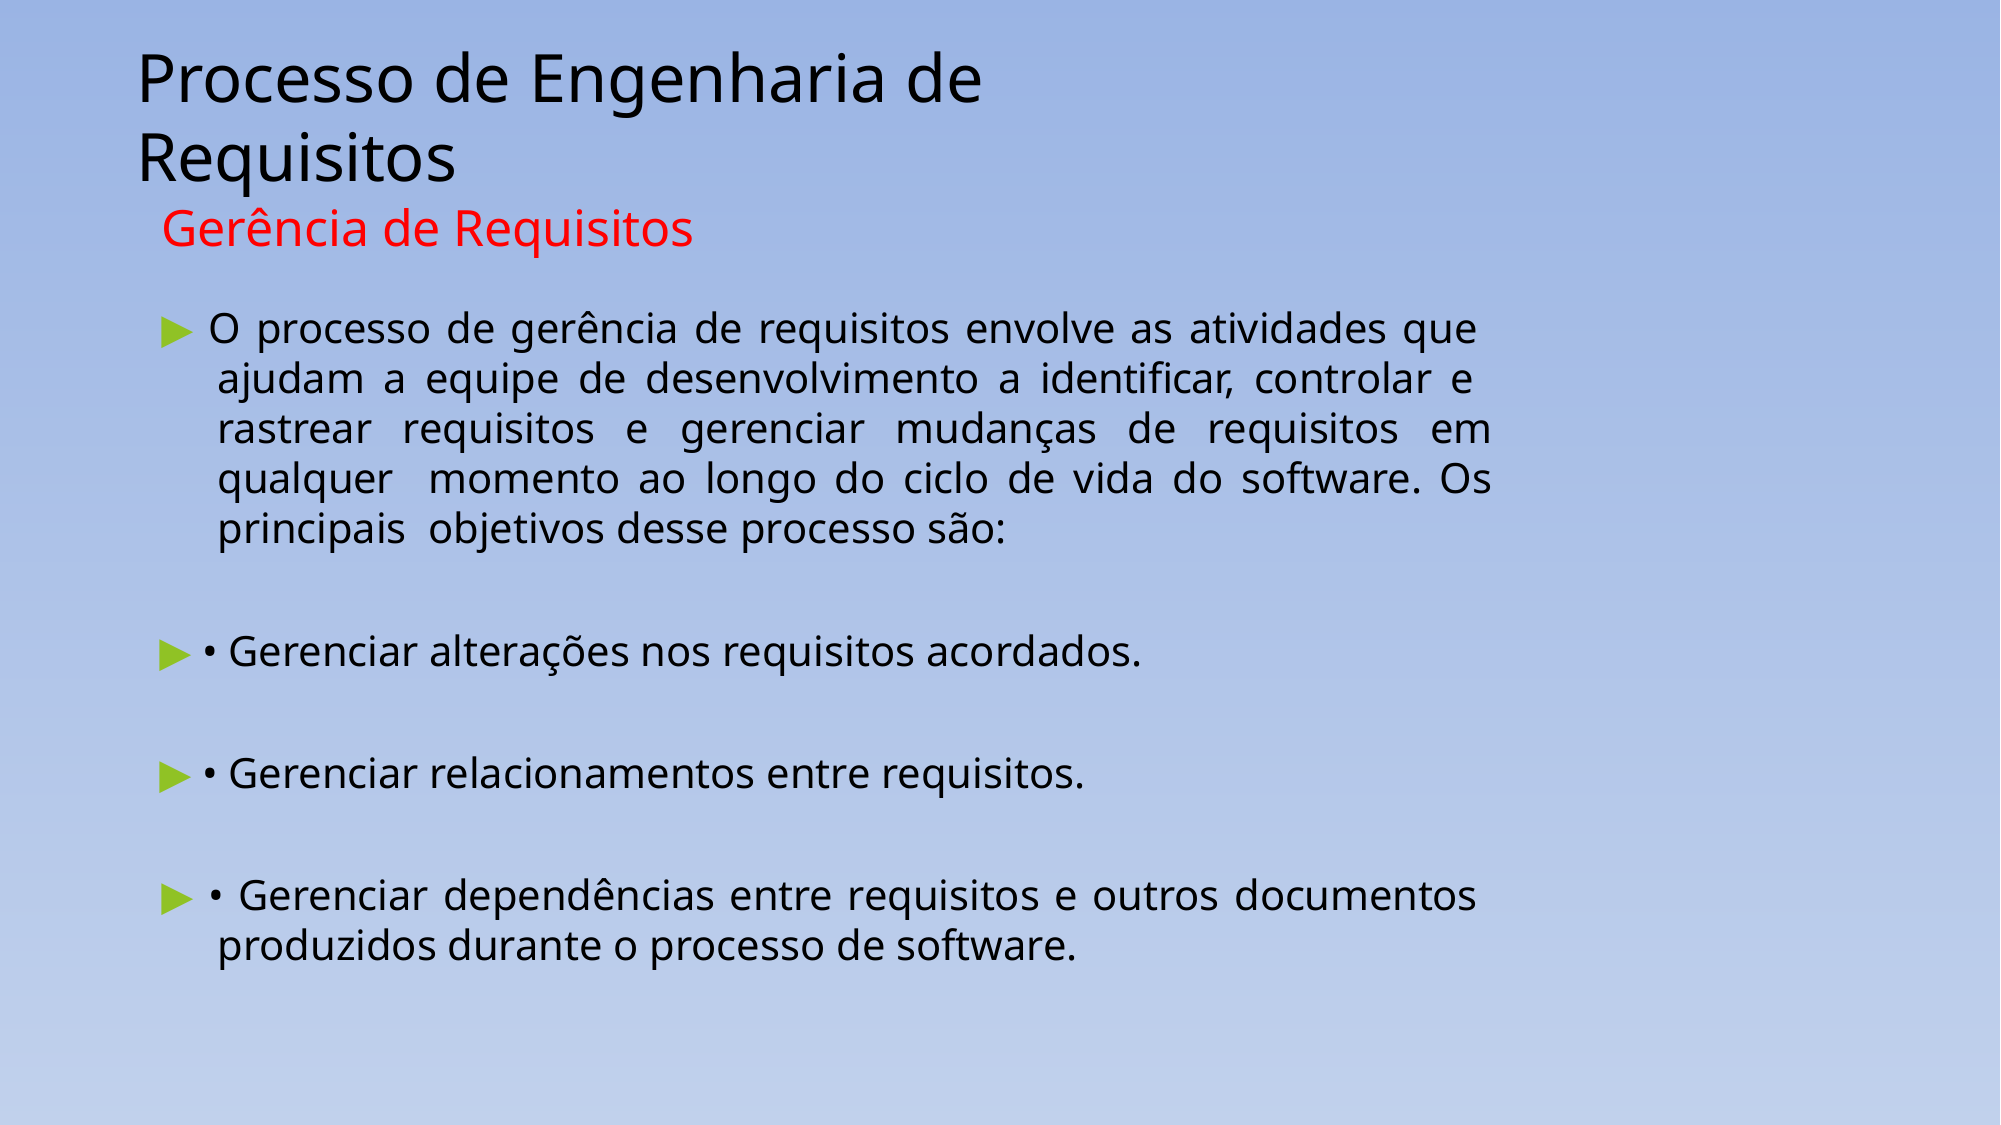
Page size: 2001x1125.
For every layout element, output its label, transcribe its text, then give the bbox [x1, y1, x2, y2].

title Processo de Engenharia de Requisitos [134, 33, 1253, 224]
text_box Gerência de Requisitos ▶ O processo de gerência de requisitos envolve as atividades que ajudam a equipe de desenvolvimento a identificar, controlar e rastrear requisitos e gerenciar mudanças de requisitos em qualquer momento ao longo do ciclo de vida do software. Os principais objetivos desse processo são: ▶ • Gerenciar alterações nos requisitos acordados. ▶ • Gerenciar relacionamentos entre requisitos. ▶ • Gerenciar dependências entre requisitos e outros documentos produzidos durante o processo de software. [159, 194, 1494, 970]
